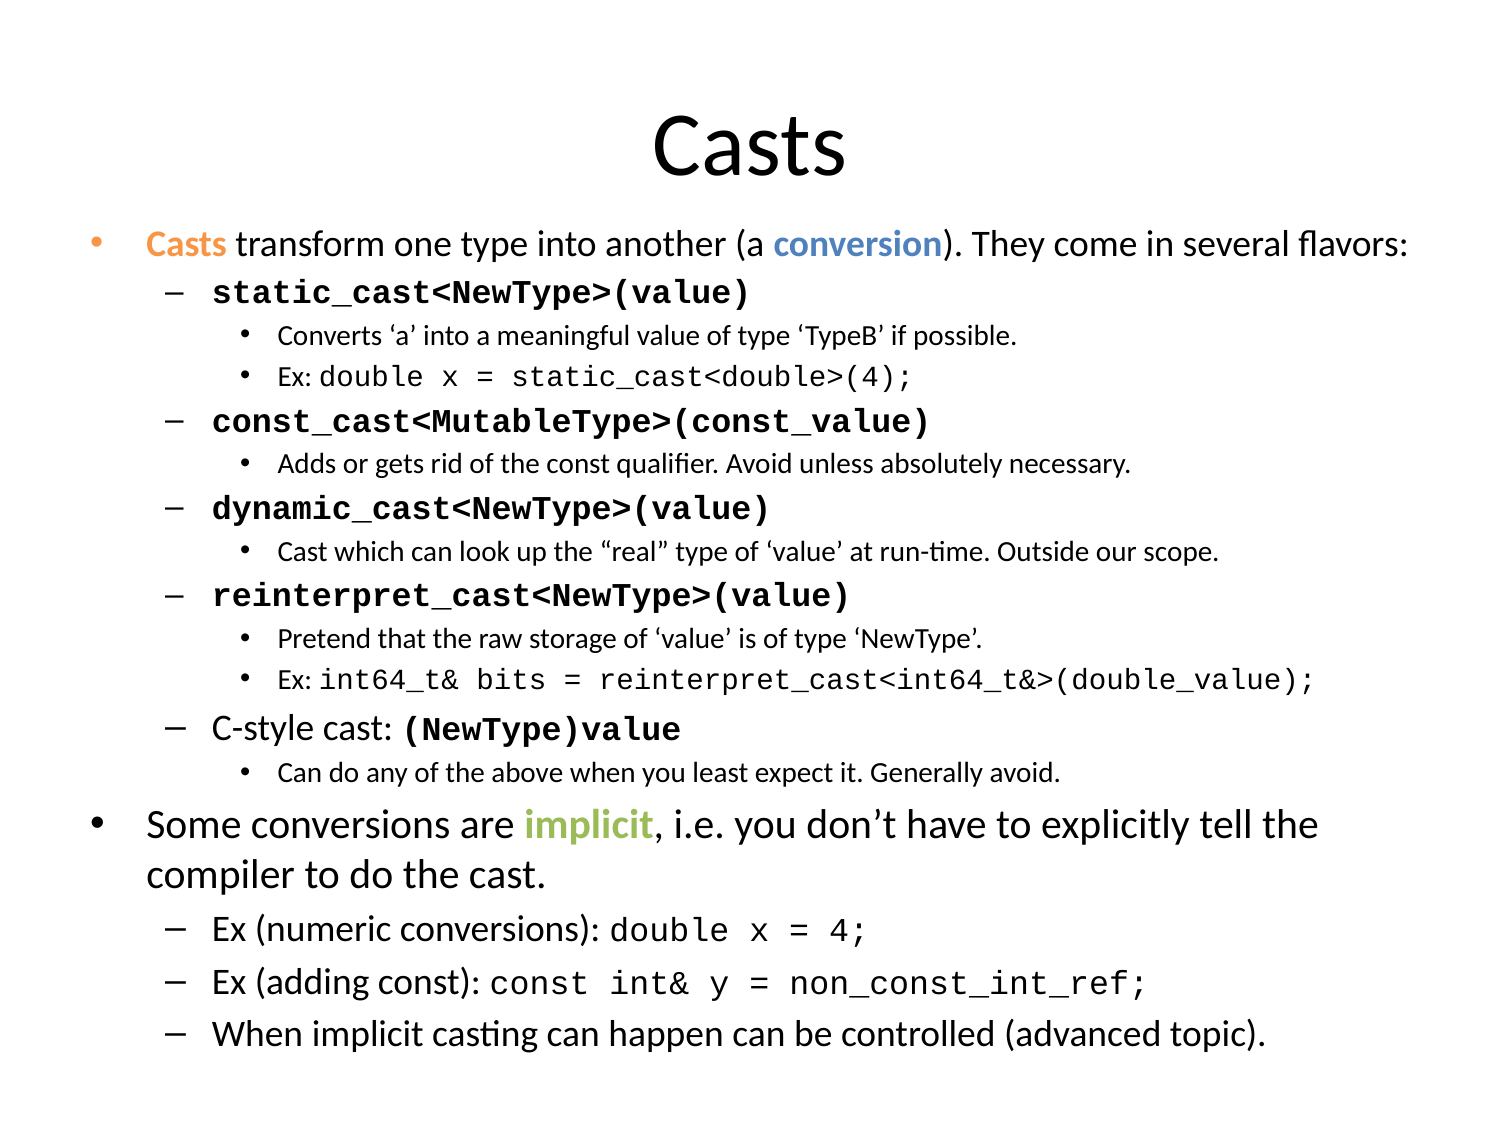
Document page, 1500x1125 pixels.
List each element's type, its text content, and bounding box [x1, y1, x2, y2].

title Casts [75, 45, 1425, 211]
list Casts transform one type into another (a conversion). They come in several flavors: static_cast<NewType>(value) Converts ‘a’ into a meaningful value of type ‘TypeB’ if possible. Ex: double x = static_cast<double>(4); const_cast<MutableType>(const_value) Adds or gets rid of the const qualifier. Avoid unless absolutely necessary. dynamic_cast<NewType>(value) Cast which can look up the “real” type of ‘value’ at run-time. Outside our scope. reinterpret_cast<NewType>(value) Pretend that the raw storage of ‘value’ is of type ‘NewType’. Ex: int64_t& bits = reinterpret_cast<int64_t&>(double_value); C-style cast: (NewType)value Can do any of the above when you least expect it. Generally avoid. Some conversions are implicit, i.e. you don’t have to explicitly tell the compiler to do the cast. Ex (numeric conversions): double x = 4; Ex (adding const): const int& y = non_const_int_ref; When implicit casting can happen can be controlled (advanced topic). [75, 211, 1473, 1125]
